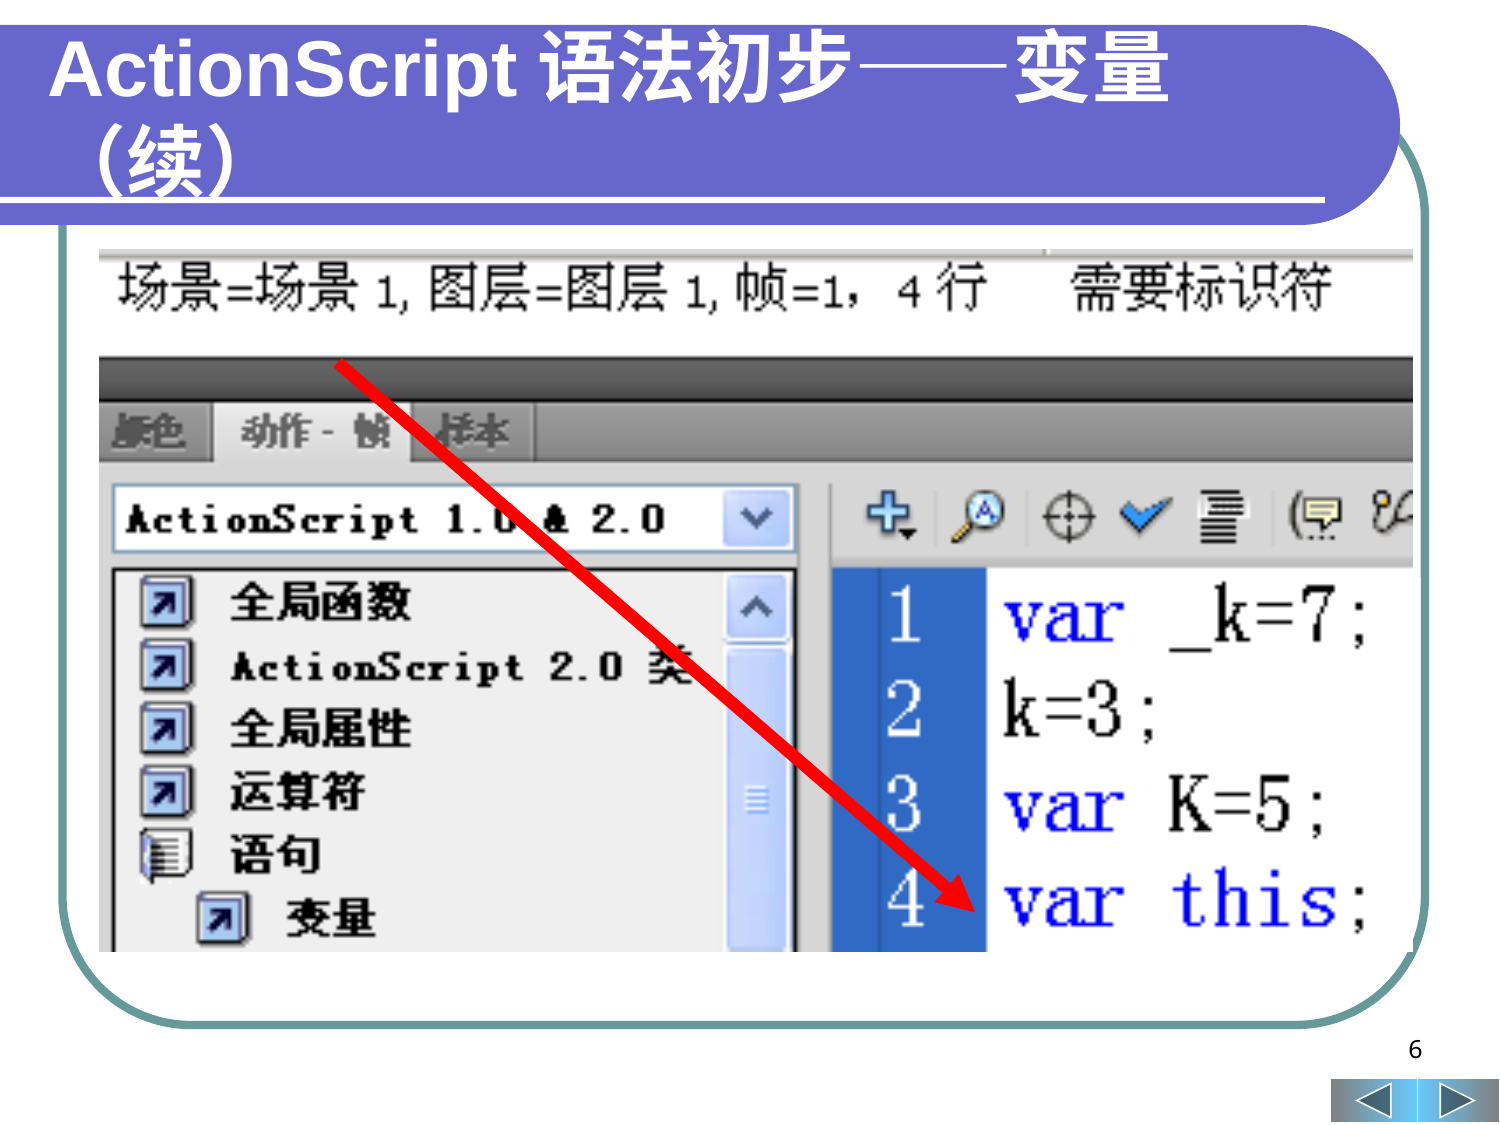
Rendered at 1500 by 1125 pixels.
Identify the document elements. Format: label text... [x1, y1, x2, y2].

picture [99, 249, 1413, 952]
title ActionScript语法初步——变量（续） [32, 37, 1347, 188]
slide_number 6 [1087, 999, 1438, 1075]
